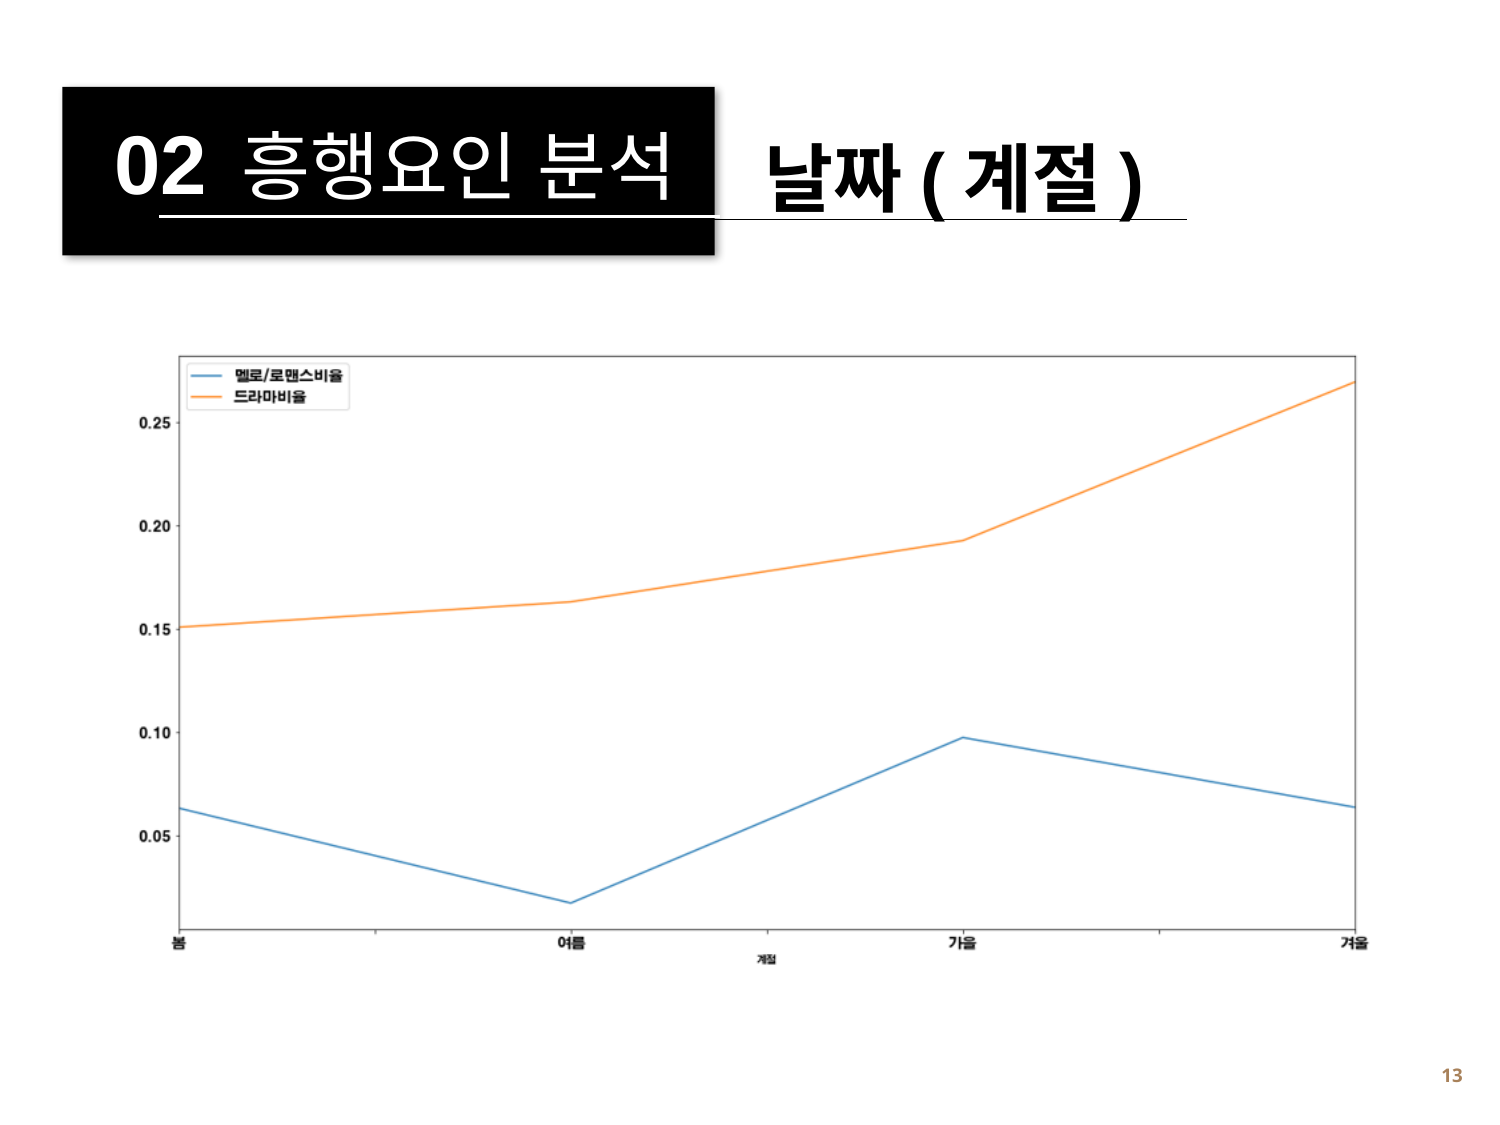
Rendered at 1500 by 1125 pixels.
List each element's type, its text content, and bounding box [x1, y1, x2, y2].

text_box 날짜(계절) [749, 101, 1311, 230]
slide_number 12 [1128, 1046, 1478, 1107]
text_box 02 흥행요인 분석 [0, 103, 691, 219]
text_box [61, 219, 716, 256]
picture [120, 340, 1380, 977]
text_box [61, 86, 716, 215]
